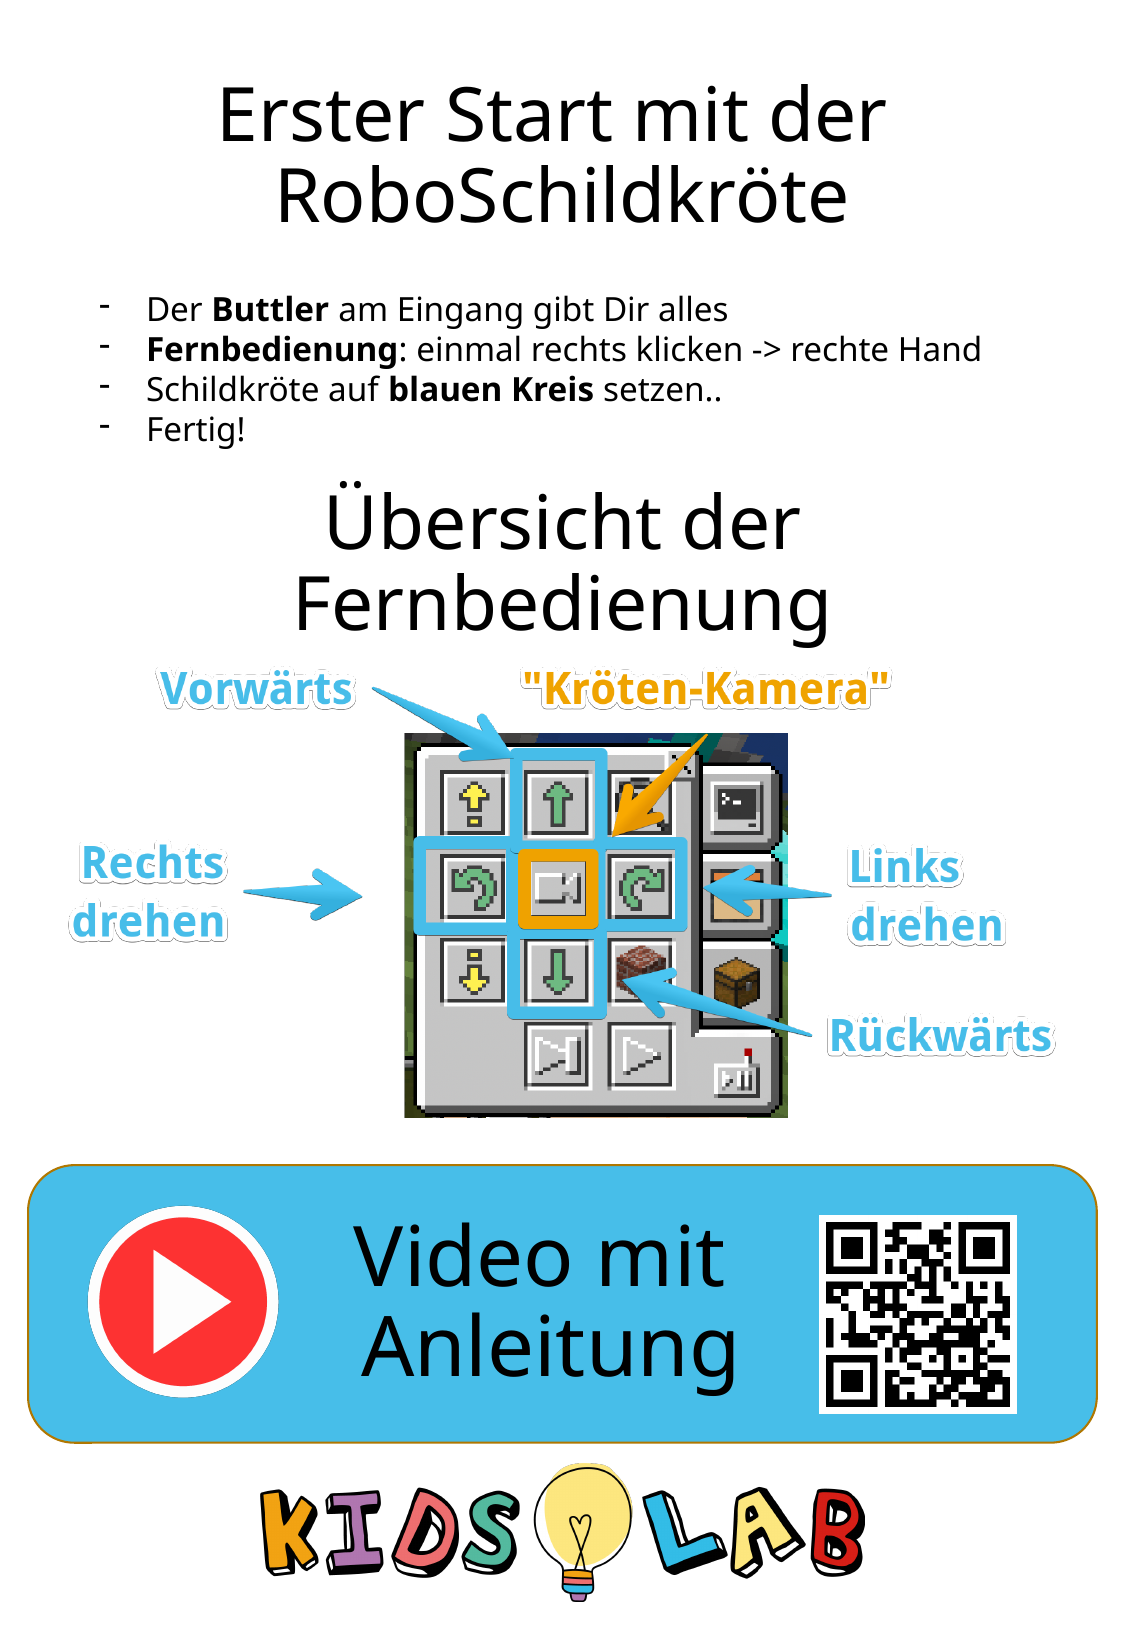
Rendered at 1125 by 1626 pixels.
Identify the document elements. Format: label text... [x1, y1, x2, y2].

text_box Video mit Anleitung [281, 1205, 820, 1402]
picture [84, 1202, 282, 1401]
title Erster Start mit der RoboSchildkröte [84, 50, 1041, 247]
picture [819, 1215, 1018, 1414]
text_box [27, 1164, 1098, 1444]
picture [260, 1463, 865, 1602]
picture [66, 654, 1059, 1118]
text_box Der Buttler am Eingang gibt Dir alles Fernbedienung: einmal rechts klicken -> rechte Hand Schildkröte auf blauen Kreis setzen.. Fertig! [84, 280, 1041, 456]
text_box Übersicht der Fernbedienung [84, 458, 1041, 654]
subtitle [140, 1118, 985, 1215]
